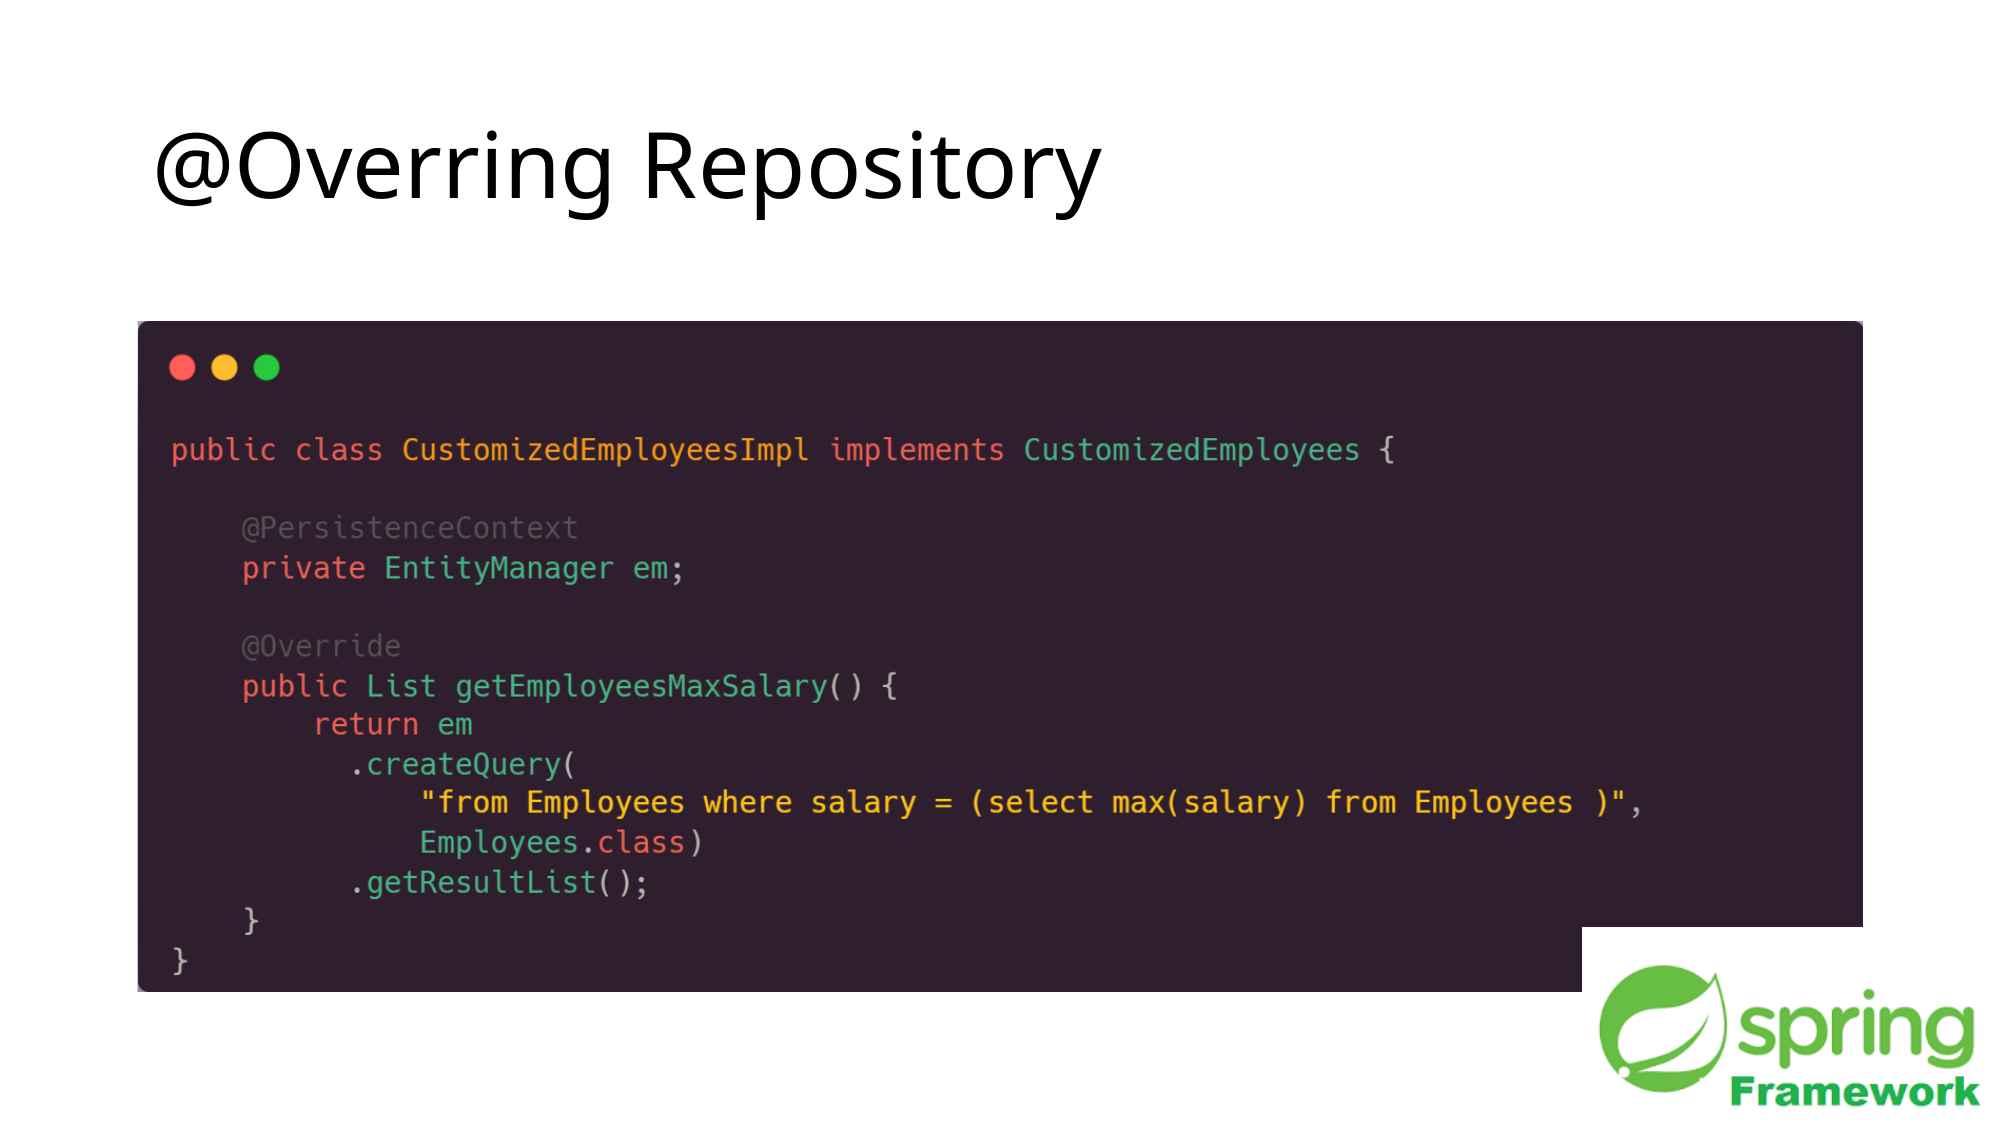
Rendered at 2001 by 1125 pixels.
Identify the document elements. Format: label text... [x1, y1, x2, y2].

title @Overring Repository [137, 59, 1863, 278]
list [137, 321, 1863, 992]
picture [1582, 927, 2000, 1125]
